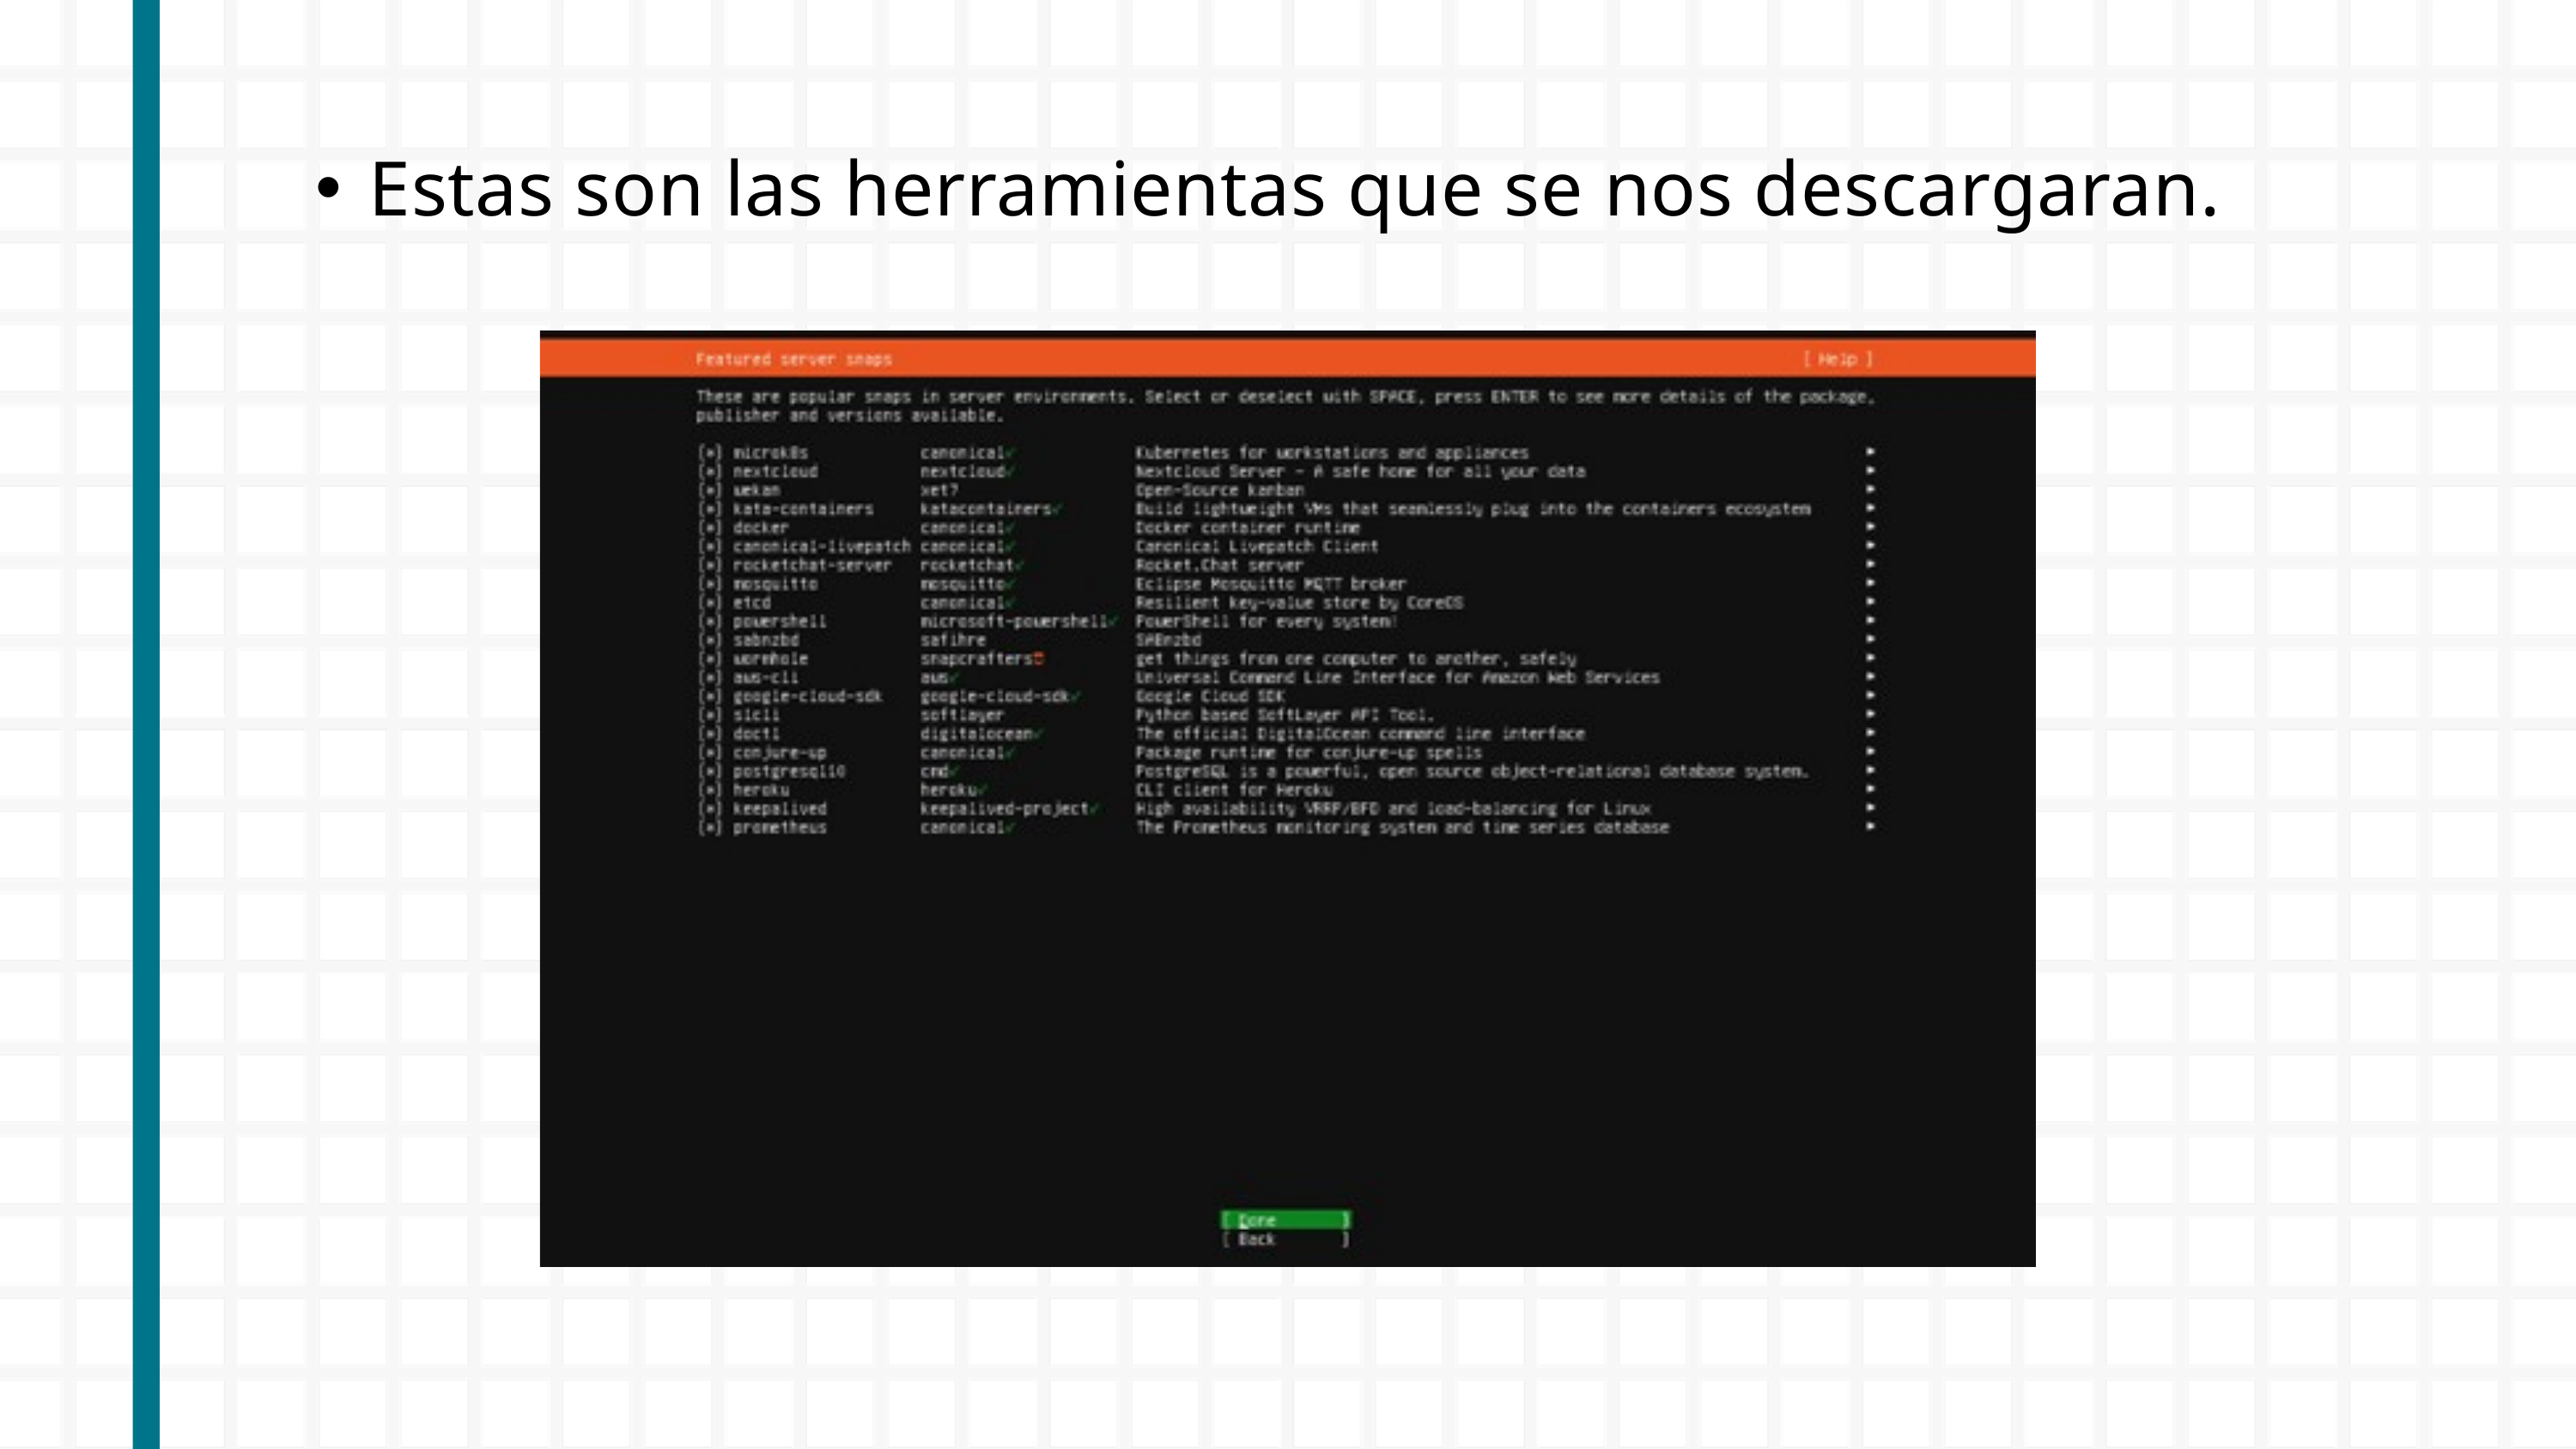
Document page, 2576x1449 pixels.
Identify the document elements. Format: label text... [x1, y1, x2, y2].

text_box Estas son las herramientas que se nos descargaran. [261, 149, 2432, 232]
text_box [539, 330, 2037, 1268]
text_box [0, 0, 146, 1449]
text_box [147, 0, 2576, 1449]
